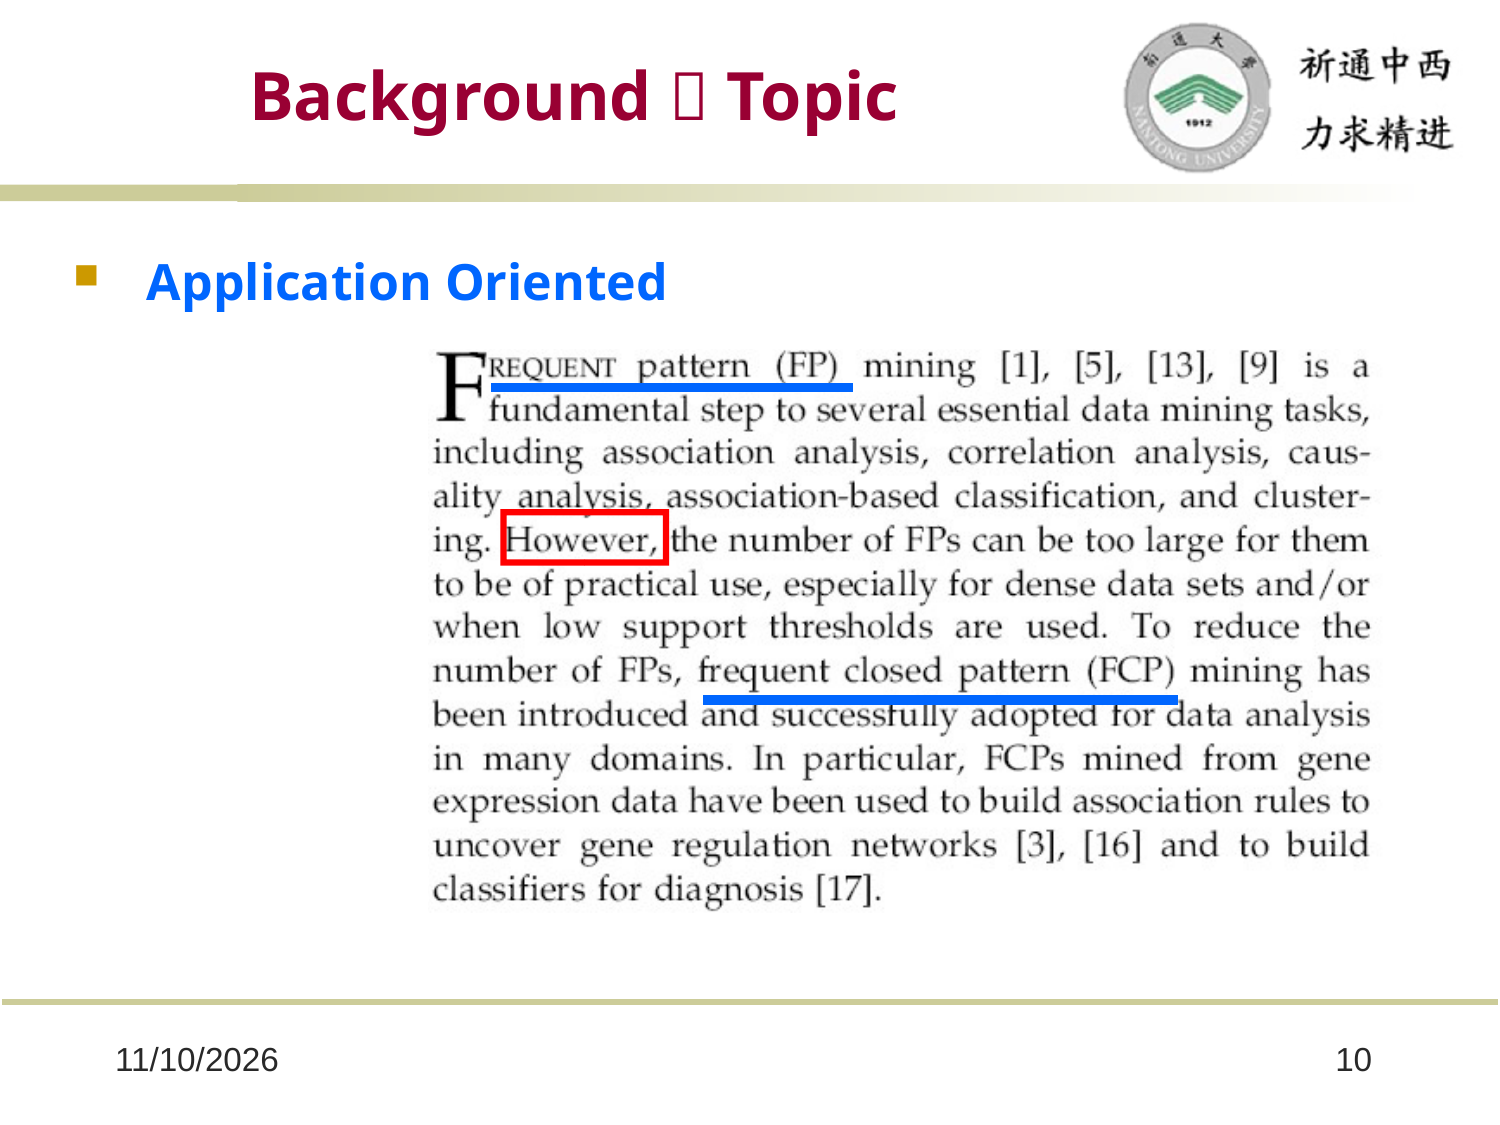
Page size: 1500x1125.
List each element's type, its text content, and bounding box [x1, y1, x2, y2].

picture [2, 999, 1498, 1005]
slide_number 10 [1234, 1030, 1388, 1107]
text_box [428, 349, 1390, 913]
picture [1116, 11, 1470, 181]
list Application Oriented [58, 212, 1394, 934]
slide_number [100, 1030, 313, 1107]
title Background  Topic [0, 46, 1149, 142]
